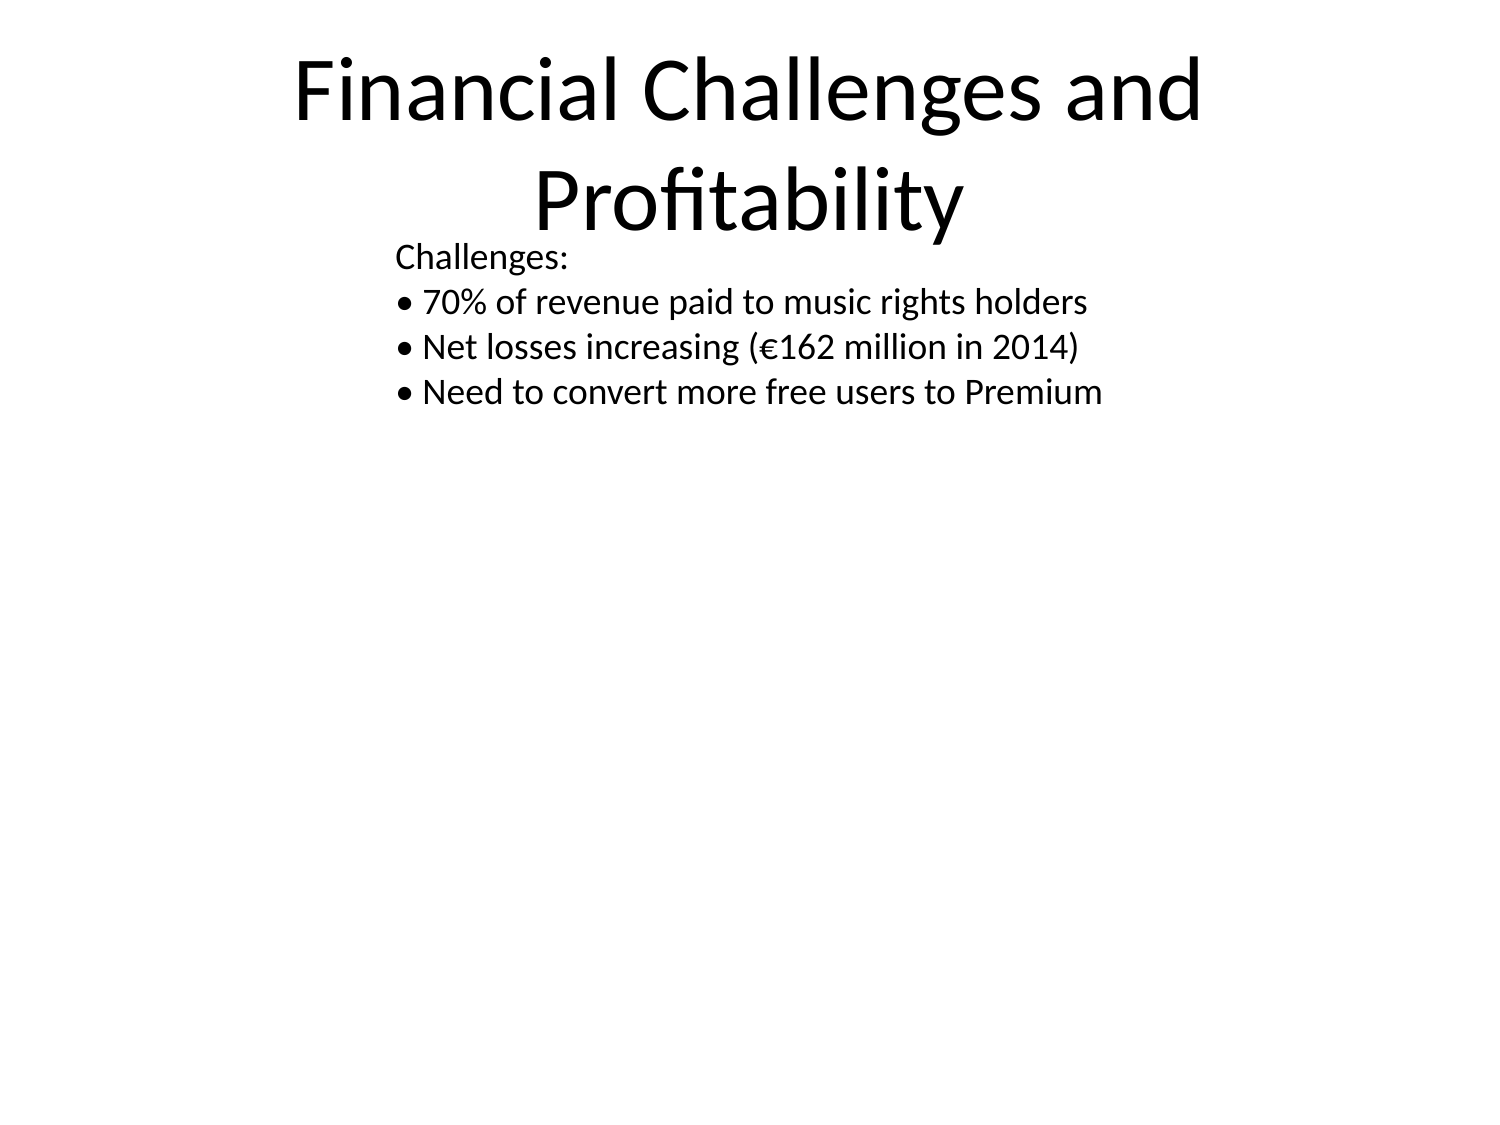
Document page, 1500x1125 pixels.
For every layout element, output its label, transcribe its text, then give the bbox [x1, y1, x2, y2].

title Financial Challenges and Profitability [75, 45, 1425, 233]
text_box Challenges: • 70% of revenue paid to music rights holders • Net losses increasing (€162 million in 2014) • Need to convert more free users to Premium [380, 224, 1120, 420]
